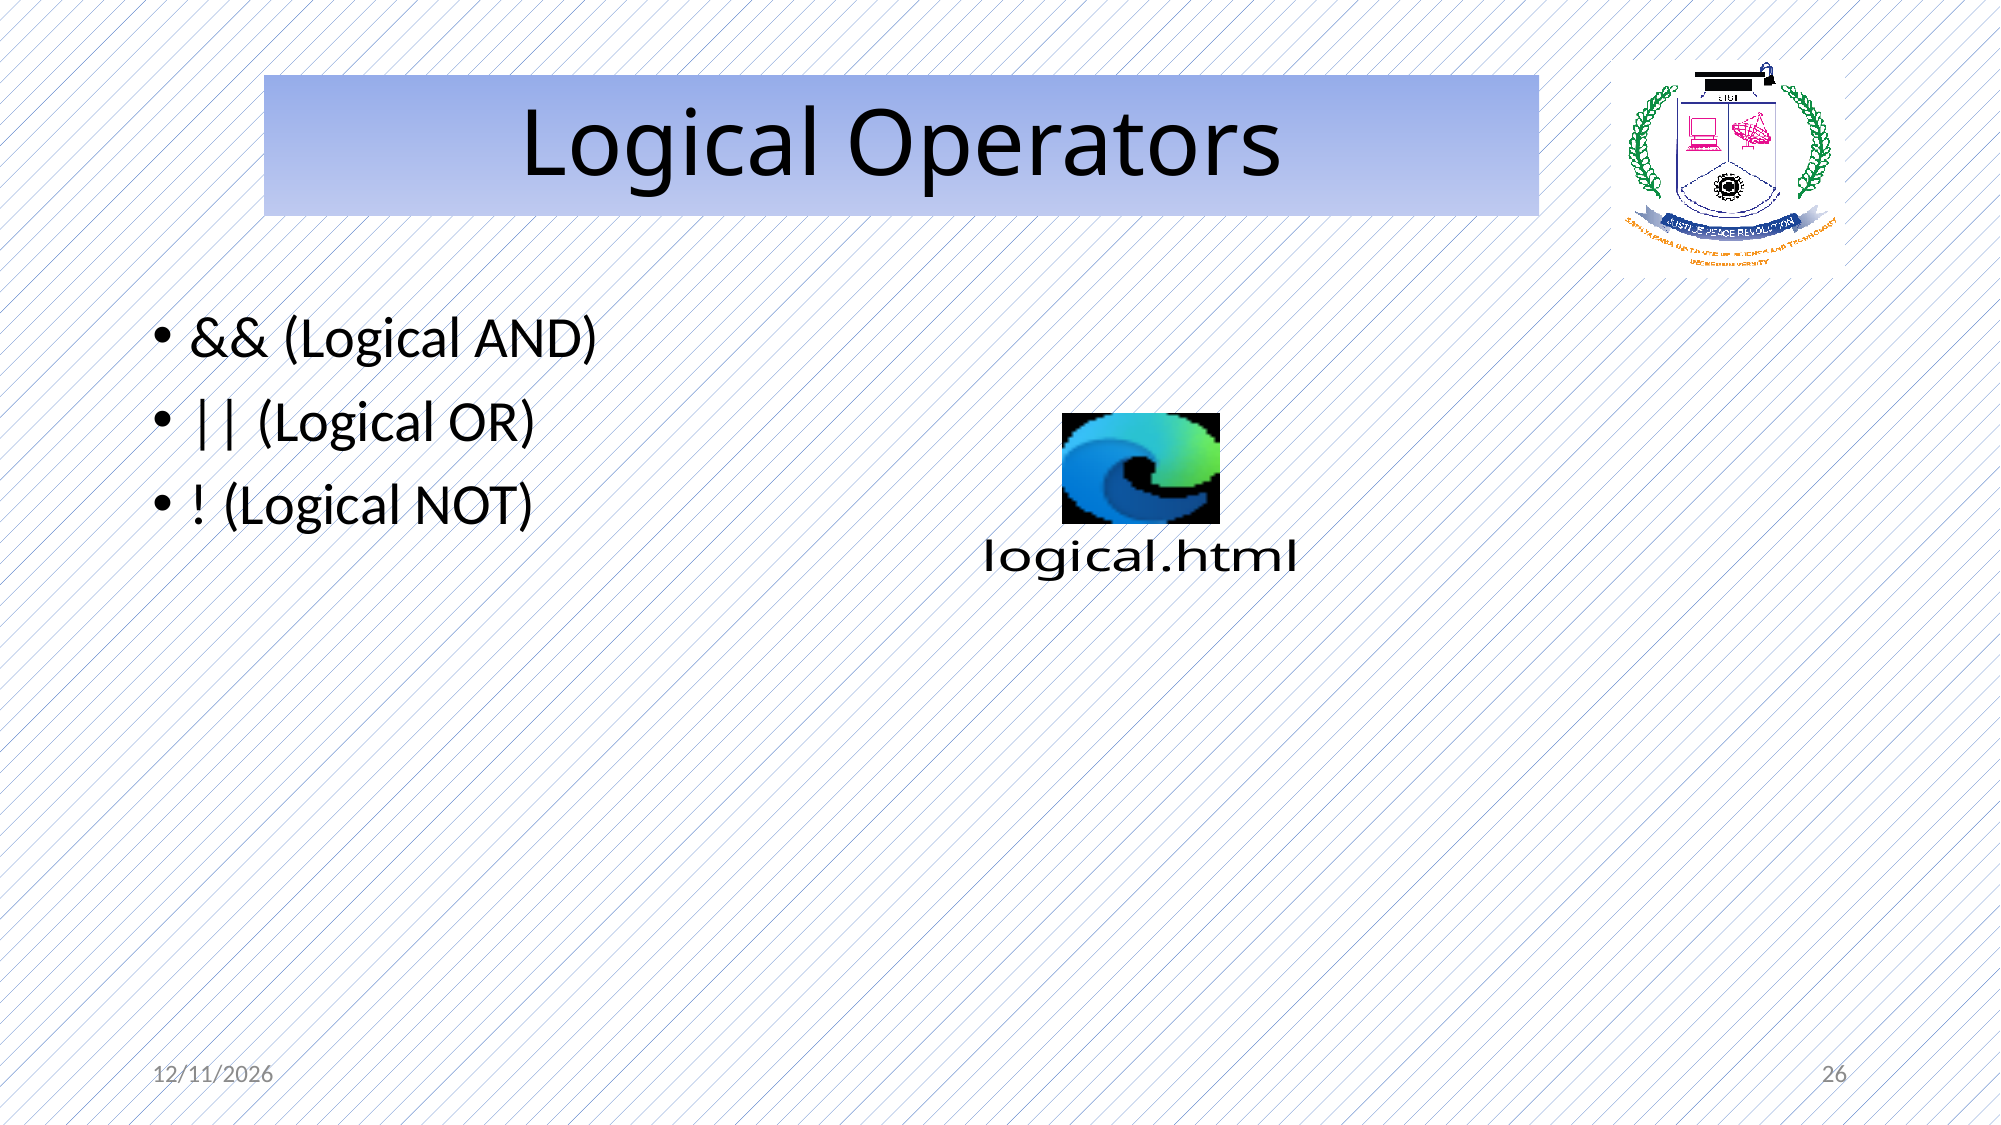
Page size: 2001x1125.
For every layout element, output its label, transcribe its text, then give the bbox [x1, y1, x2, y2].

text_box Logical Operators [264, 75, 1540, 216]
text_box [948, 413, 1330, 599]
slide_number 26 [1412, 1042, 1863, 1103]
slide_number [137, 1042, 588, 1103]
picture [1611, 60, 1845, 278]
list && (Logical AND) || (Logical OR) ! (Logical NOT) [137, 299, 1863, 1014]
